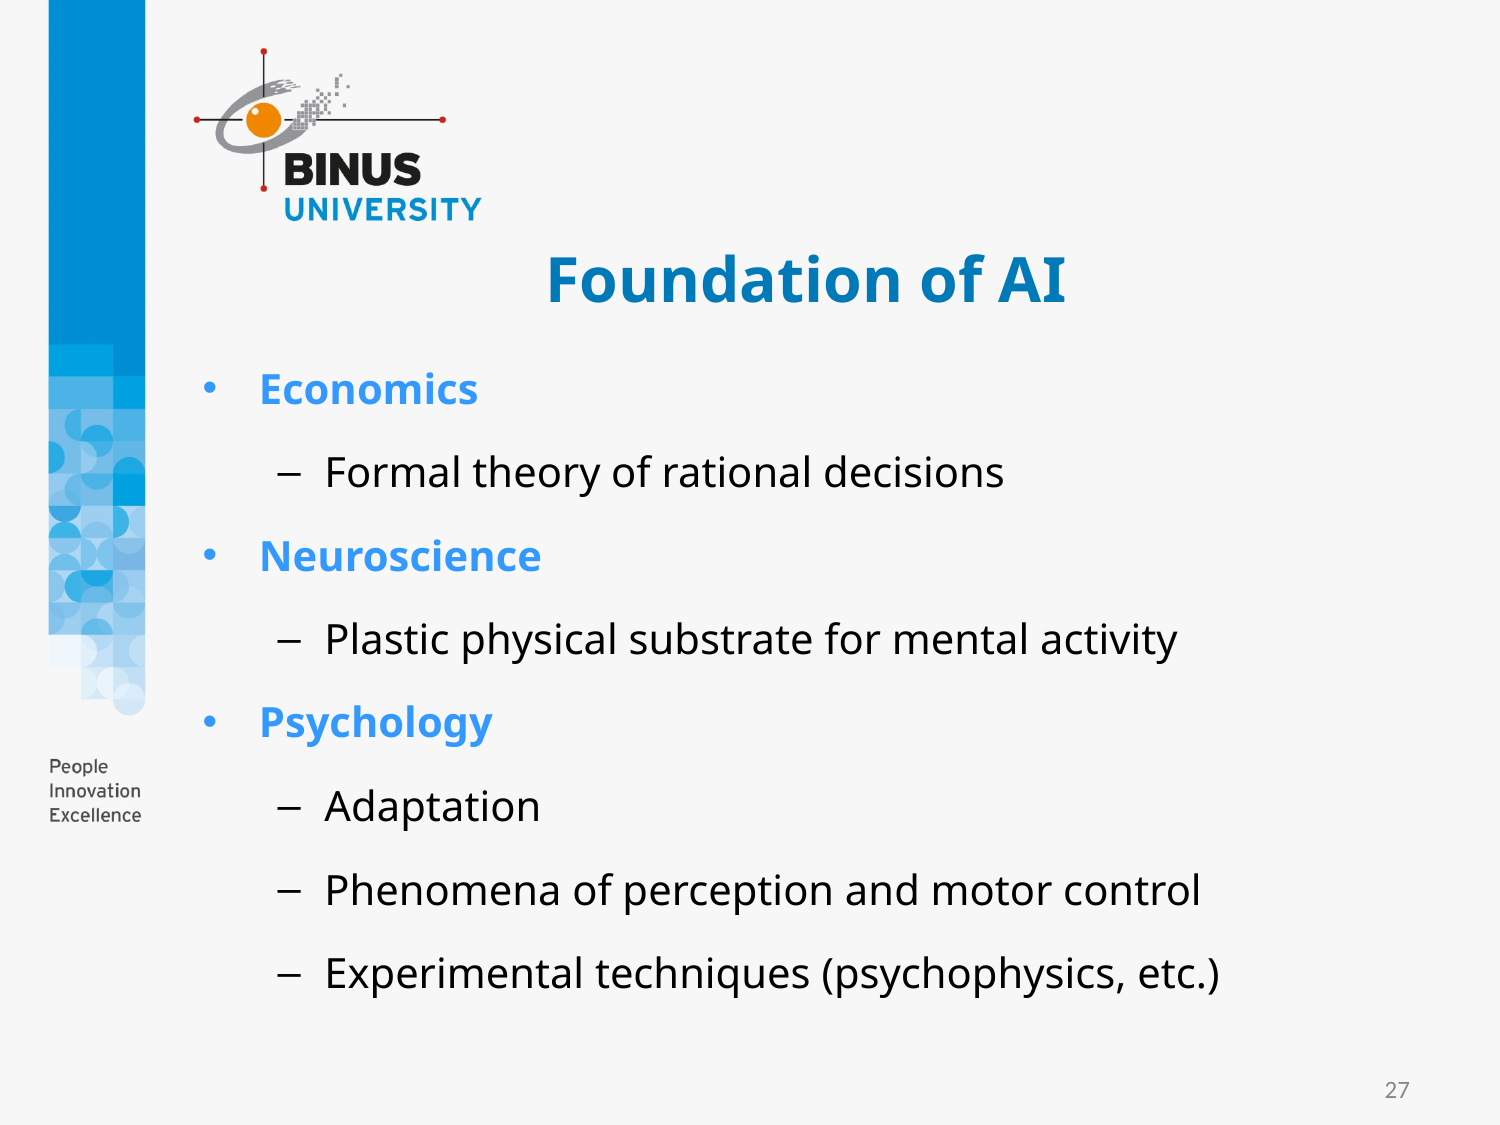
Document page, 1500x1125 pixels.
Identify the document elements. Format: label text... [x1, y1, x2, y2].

slide_number 27 [1074, 1062, 1425, 1119]
list Economics Formal theory of rational decisions Neuroscience Plastic physical substrate for mental activity Psychology Adaptation Phenomena of perception and motor control Experimental techniques (psychophysics, etc.) [187, 329, 1436, 1062]
picture [0, 0, 1500, 845]
title Foundation of AI [187, 224, 1425, 329]
